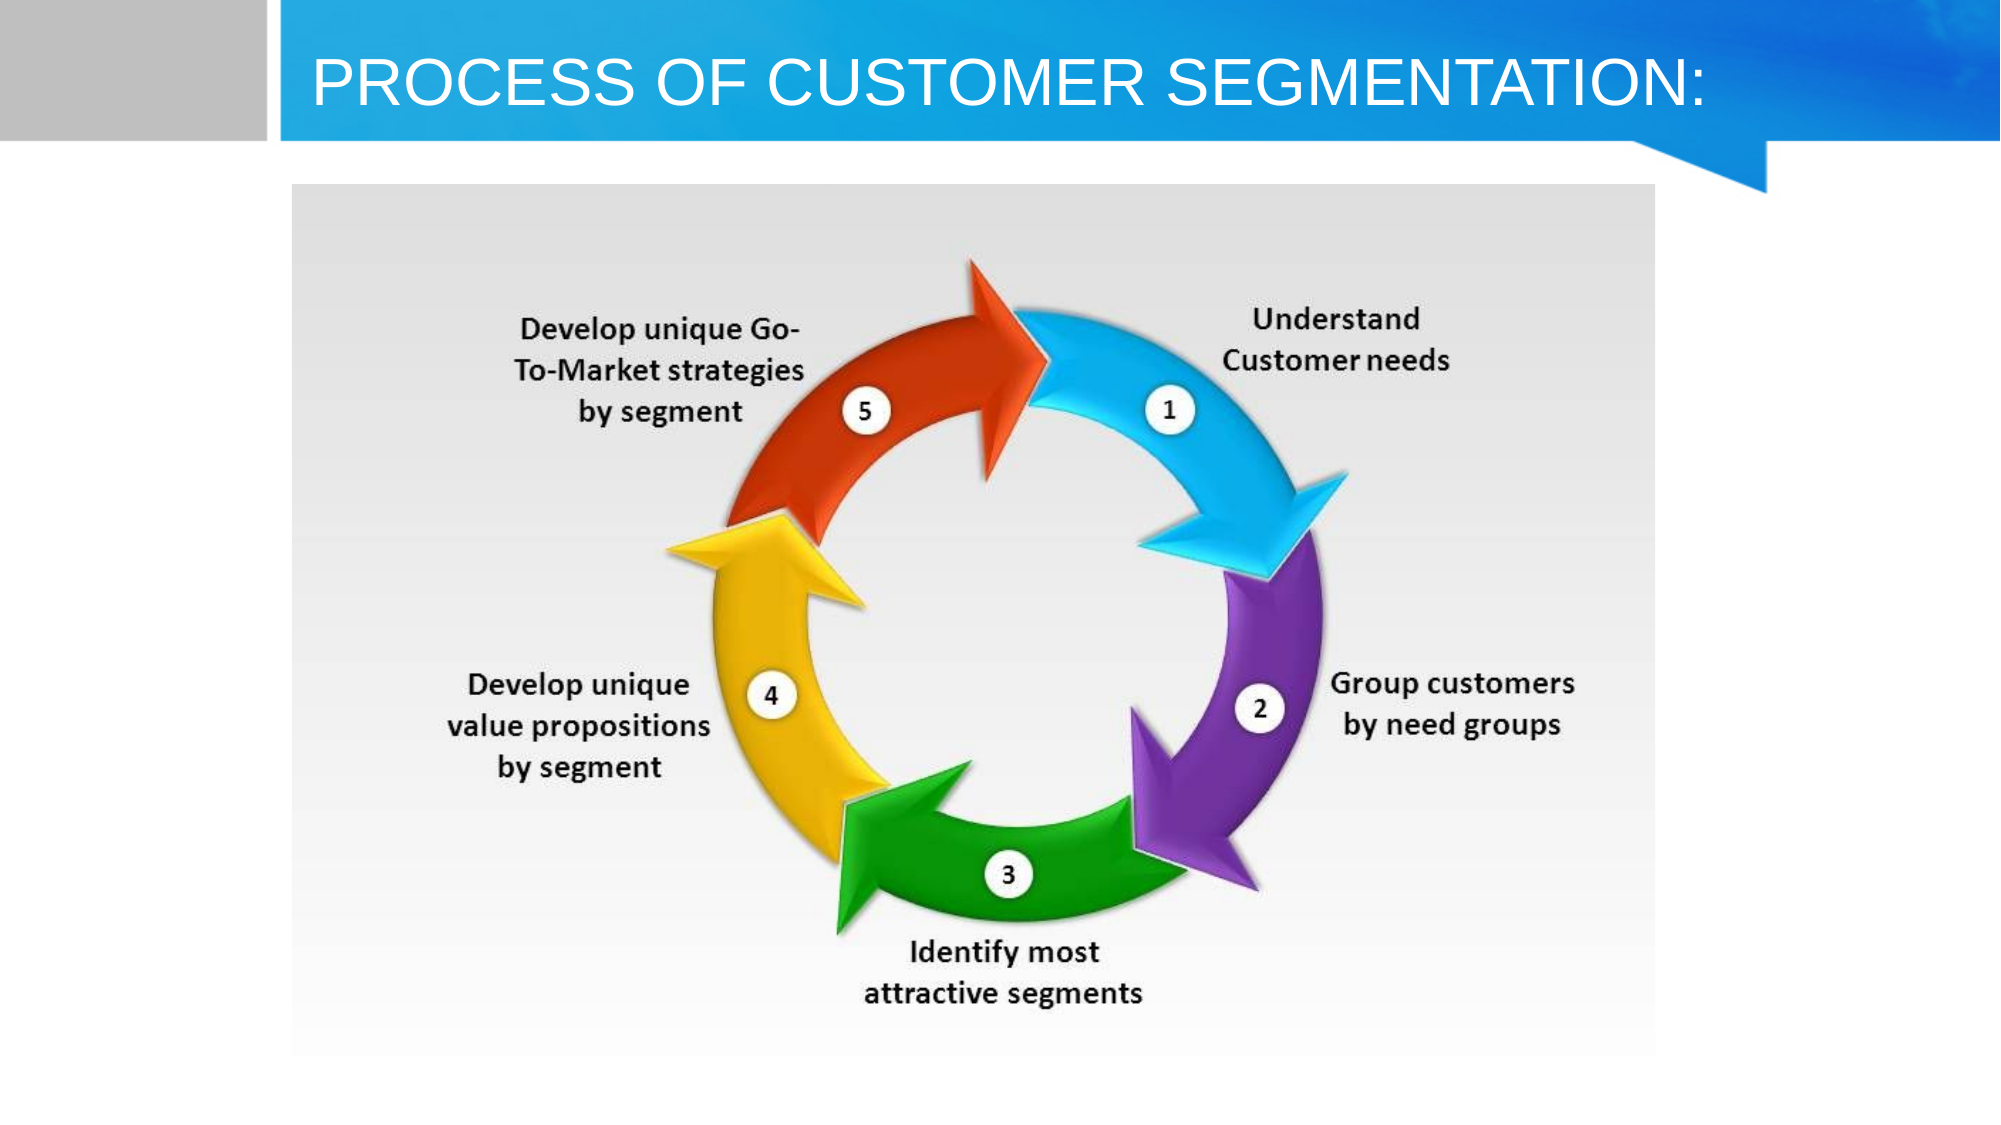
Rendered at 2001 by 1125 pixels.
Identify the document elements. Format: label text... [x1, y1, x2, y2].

picture [0, 0, 2000, 1125]
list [291, 184, 1656, 1056]
title PROCESS OF CUSTOMER SEGMENTATION: [99, 30, 1724, 128]
